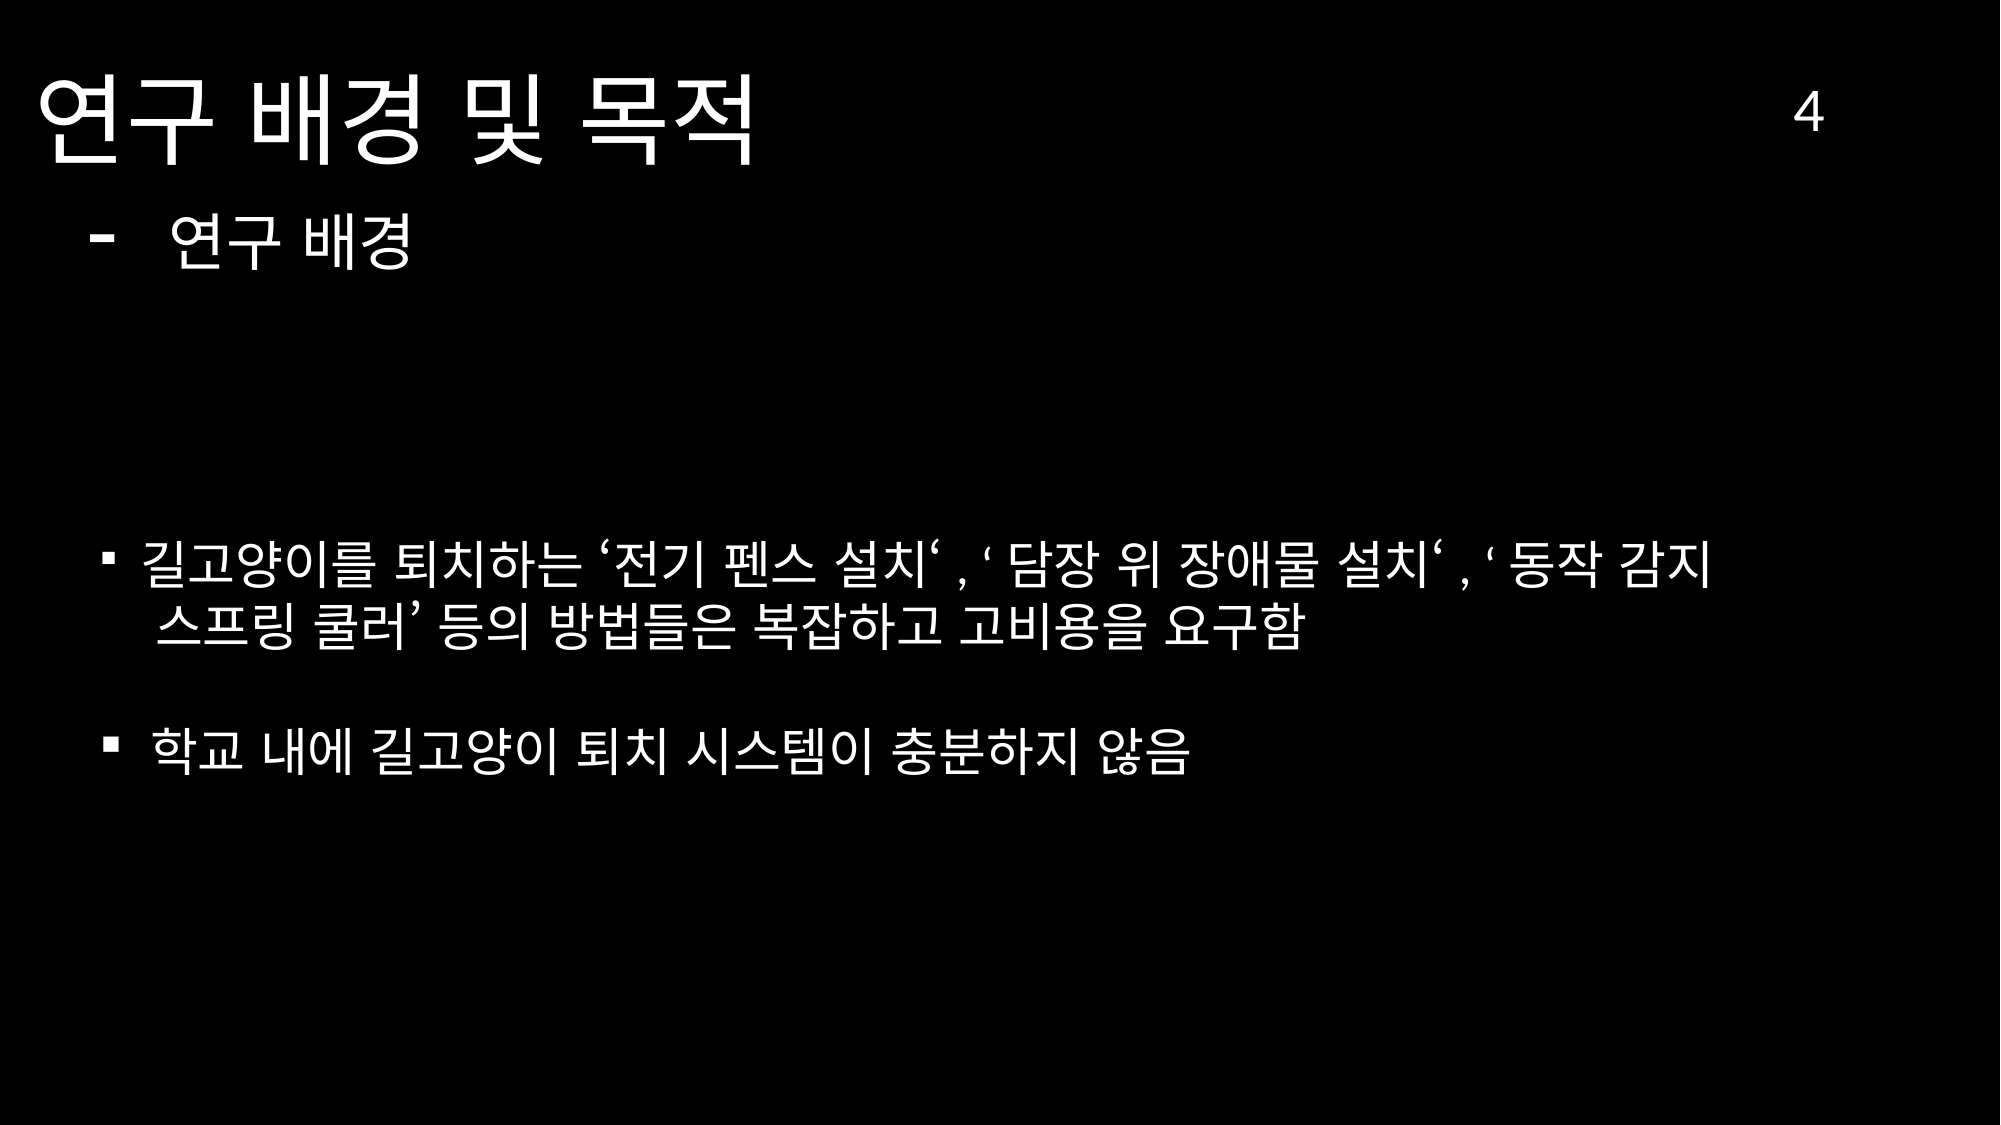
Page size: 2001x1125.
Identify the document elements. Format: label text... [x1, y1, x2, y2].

text_box 연구 배경 및 목적 - 연구 배경 [19, 0, 1745, 371]
text_box 길고양이를 퇴치하는 ‘전기 펜스 설치‘, ‘담장 위 장애물 설치‘, ‘동작 감지 스프링 쿨러’ 등의 방법들은 복잡하고 고비용을 요구함 학교 내에 길고양이 퇴치 시스템이 충분하지 않음 [84, 474, 1841, 1090]
slide_number 4 [1745, 76, 1841, 137]
